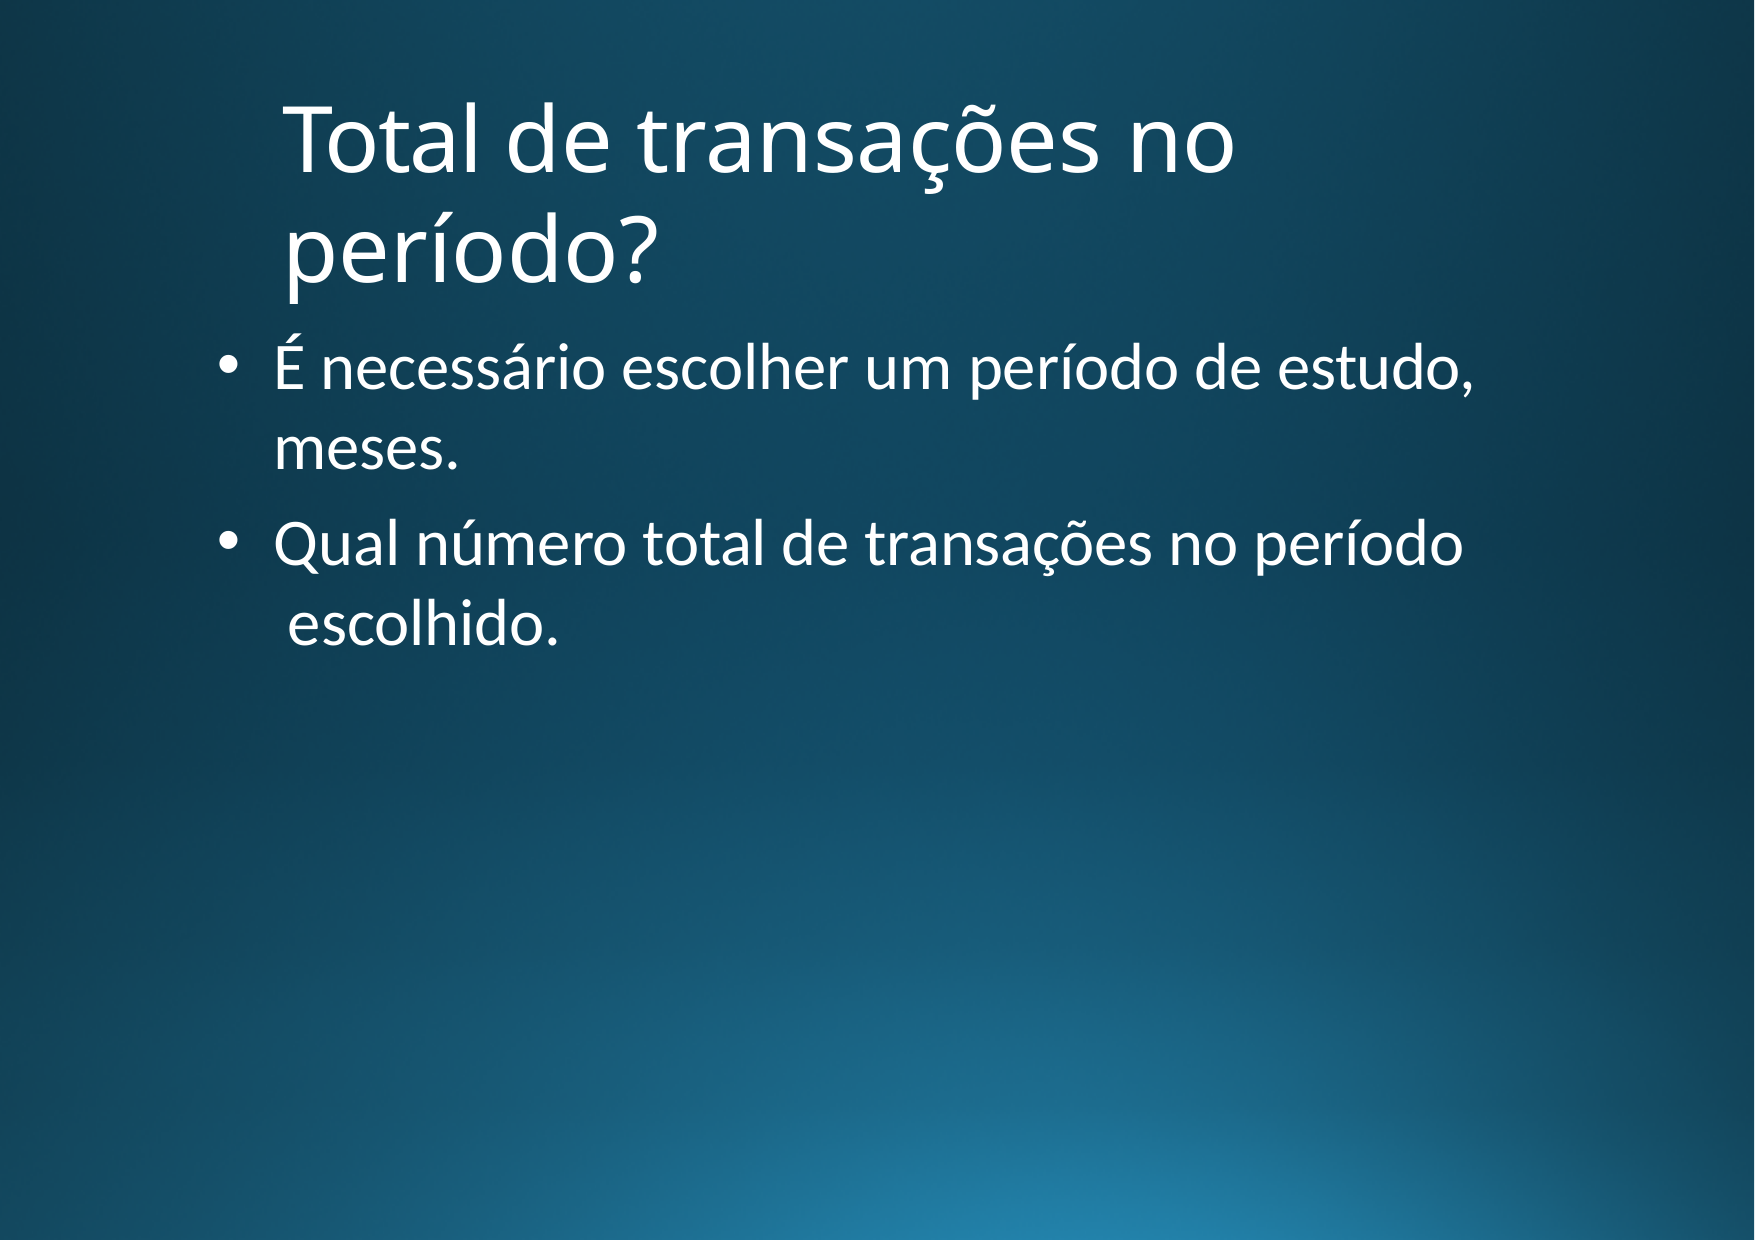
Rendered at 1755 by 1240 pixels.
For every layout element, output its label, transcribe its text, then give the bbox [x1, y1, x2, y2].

title Total de transações no período? [280, 79, 1474, 302]
picture [0, 0, 1755, 1240]
text_box É necessário escolher um período de estudo, meses. Qual número total de transações no período escolhido. [214, 320, 1485, 659]
